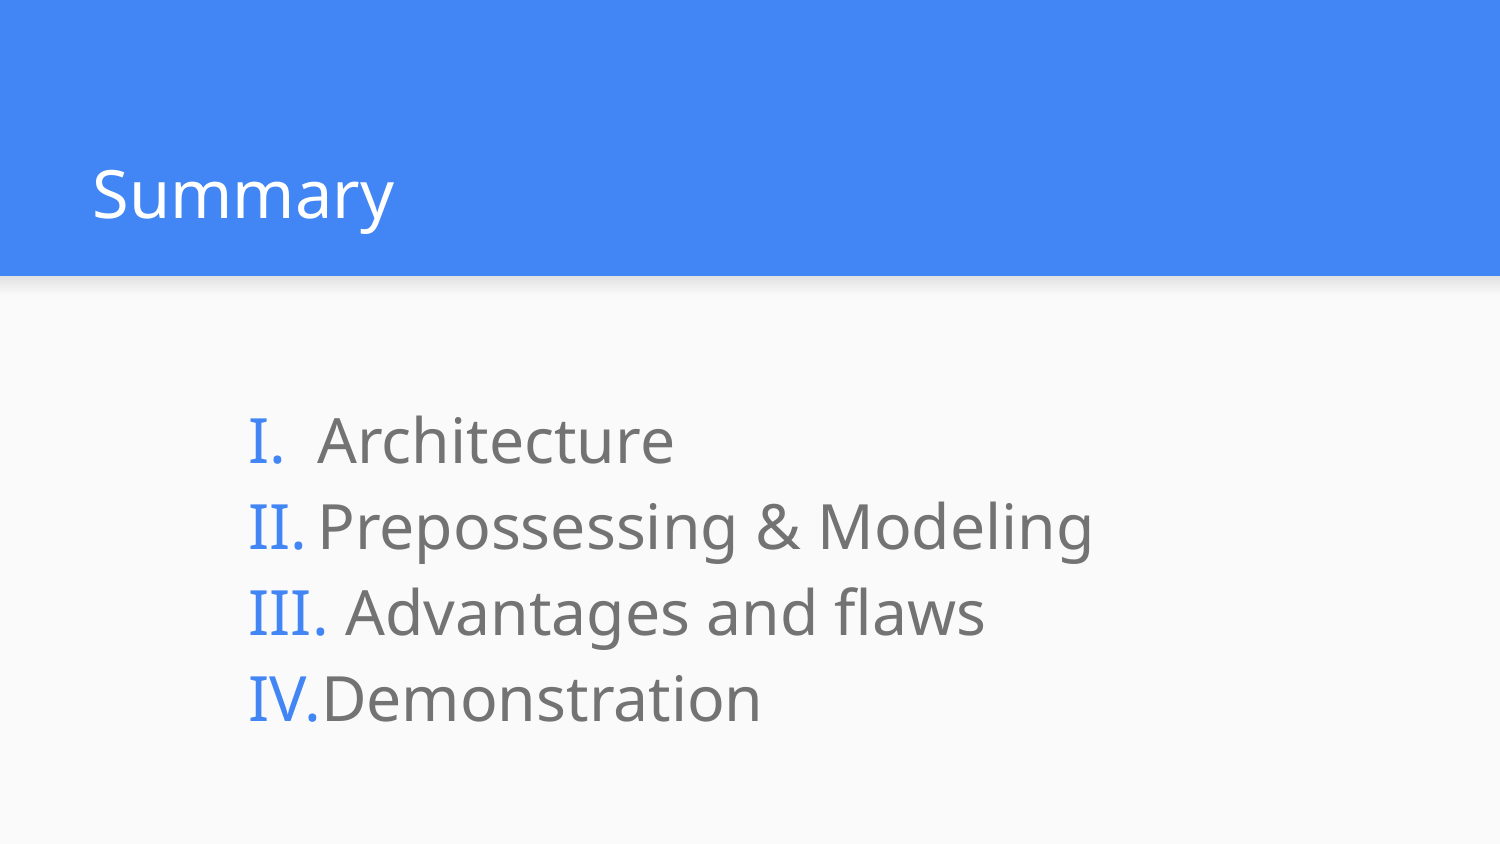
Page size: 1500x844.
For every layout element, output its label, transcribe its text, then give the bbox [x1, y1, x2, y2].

title Summary [77, 121, 1427, 248]
list Architecture Prepossessing & Modeling Advantages and flaws Demonstration [77, 339, 1427, 785]
